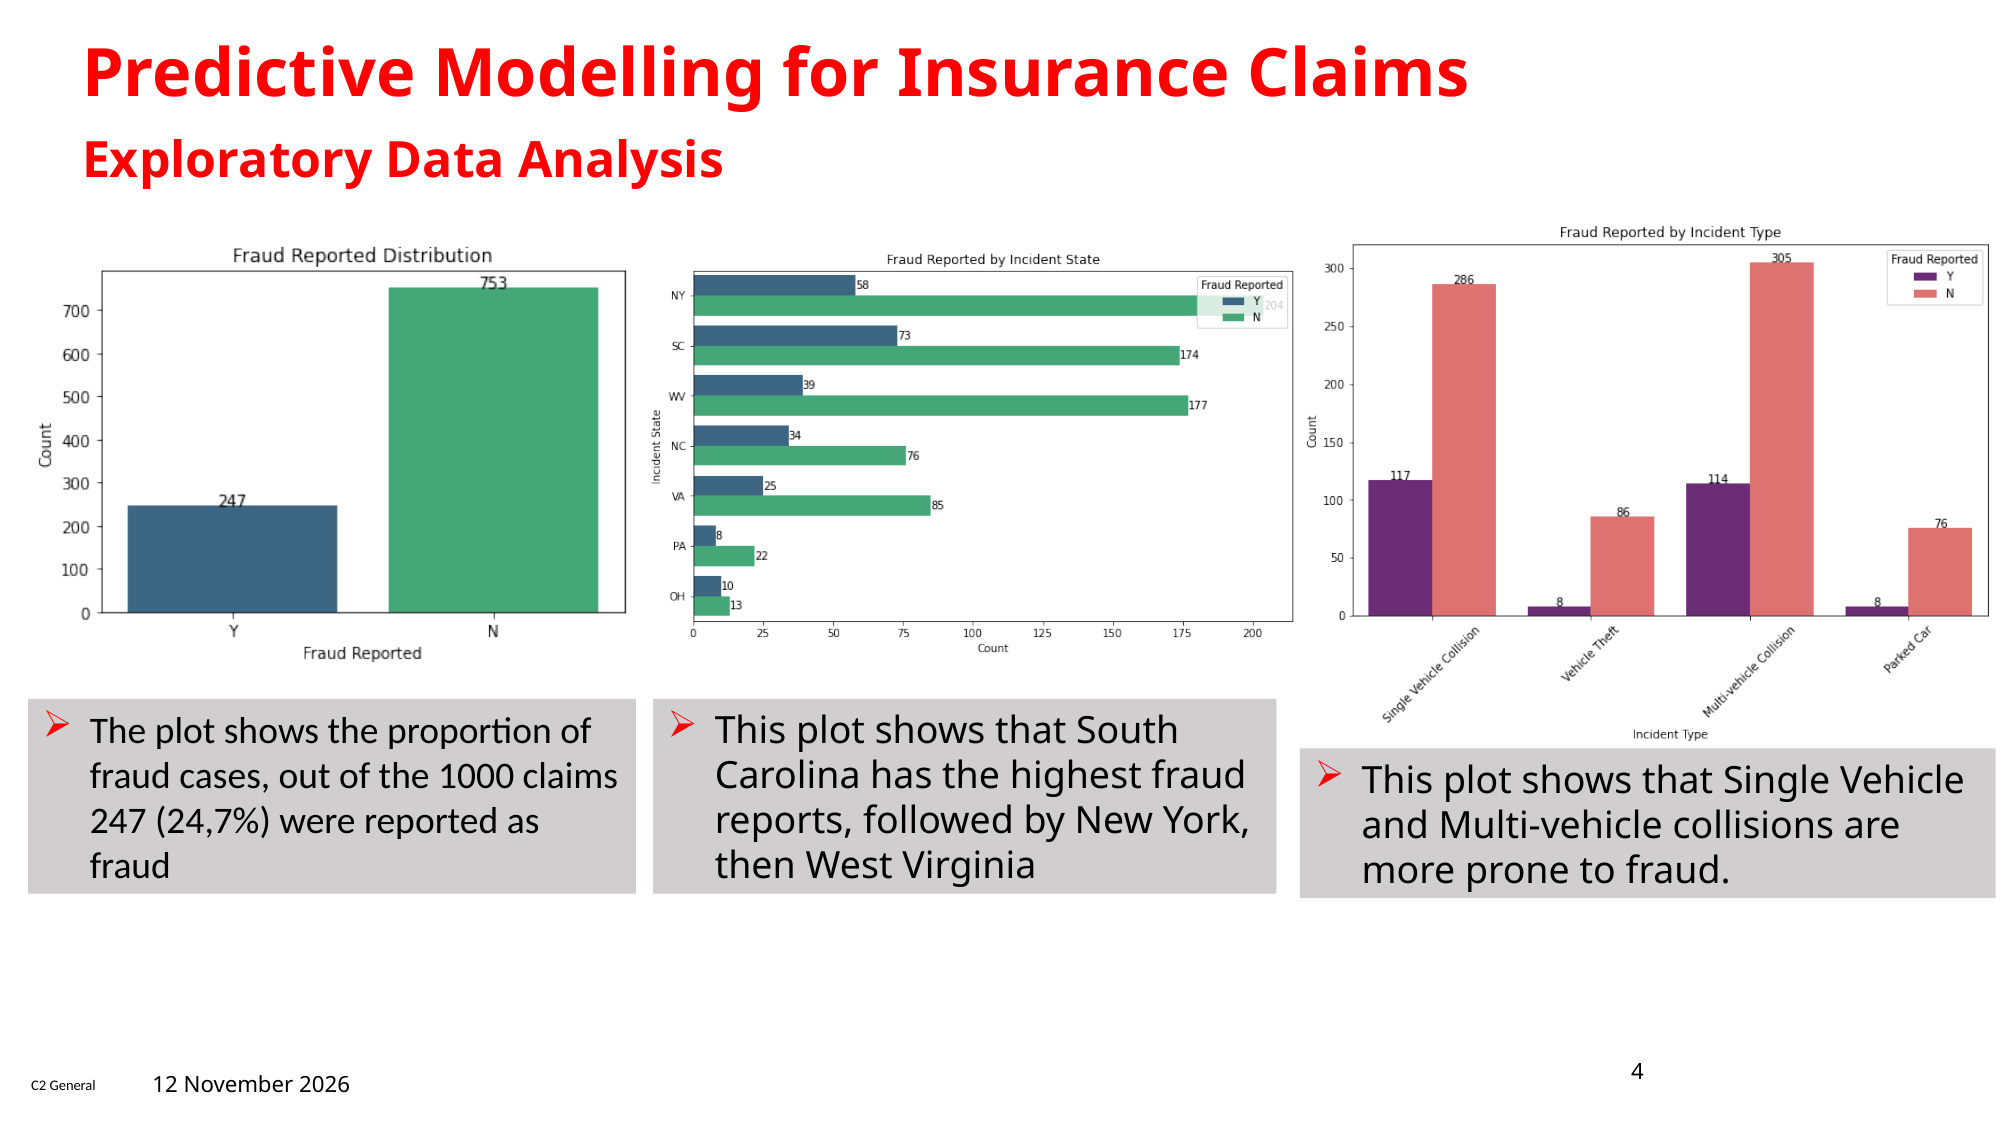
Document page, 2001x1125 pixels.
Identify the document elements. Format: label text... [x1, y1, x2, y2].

text_box This plot shows that Single Vehicle and Multi-vehicle collisions are more prone to fraud. [1299, 749, 1996, 899]
text_box This plot shows that South Carolina has the highest fraud reports, followed by New York, then West Virginia [653, 698, 1277, 894]
text_box Exploratory Data Analysis [80, 124, 1095, 198]
picture [645, 218, 1996, 749]
slide_number 4 [1412, 1042, 1863, 1103]
picture [28, 236, 636, 672]
title Predictive Modelling for Insurance Claims [67, 27, 1863, 123]
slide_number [137, 1055, 588, 1116]
text_box The plot shows the proportion of fraud cases, out of the 1000 claims 247 (24,7%) were reported as fraud [28, 698, 636, 894]
